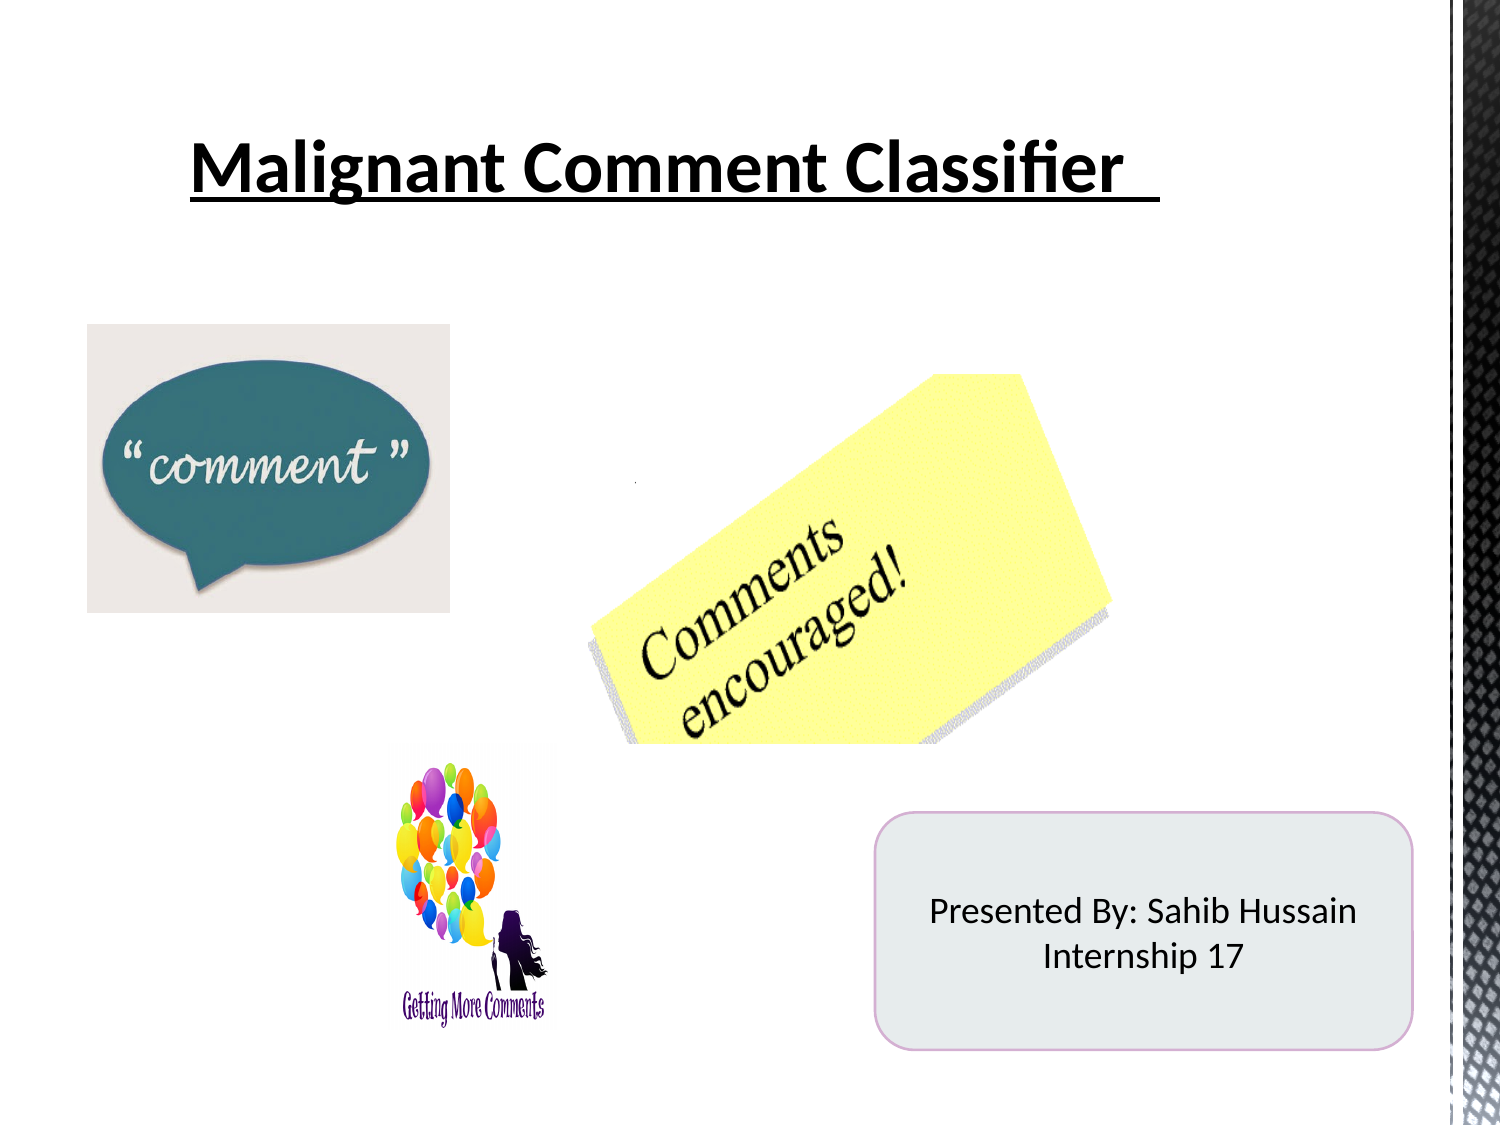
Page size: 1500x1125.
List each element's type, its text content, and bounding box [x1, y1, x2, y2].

text_box Presented By: Sahib Hussain Internship 17 [873, 811, 1414, 1052]
picture [387, 743, 557, 1030]
picture [587, 374, 1113, 744]
picture [87, 324, 451, 613]
picture [1447, 0, 1500, 1125]
title Malignant Comment Classifier [99, 62, 1250, 263]
